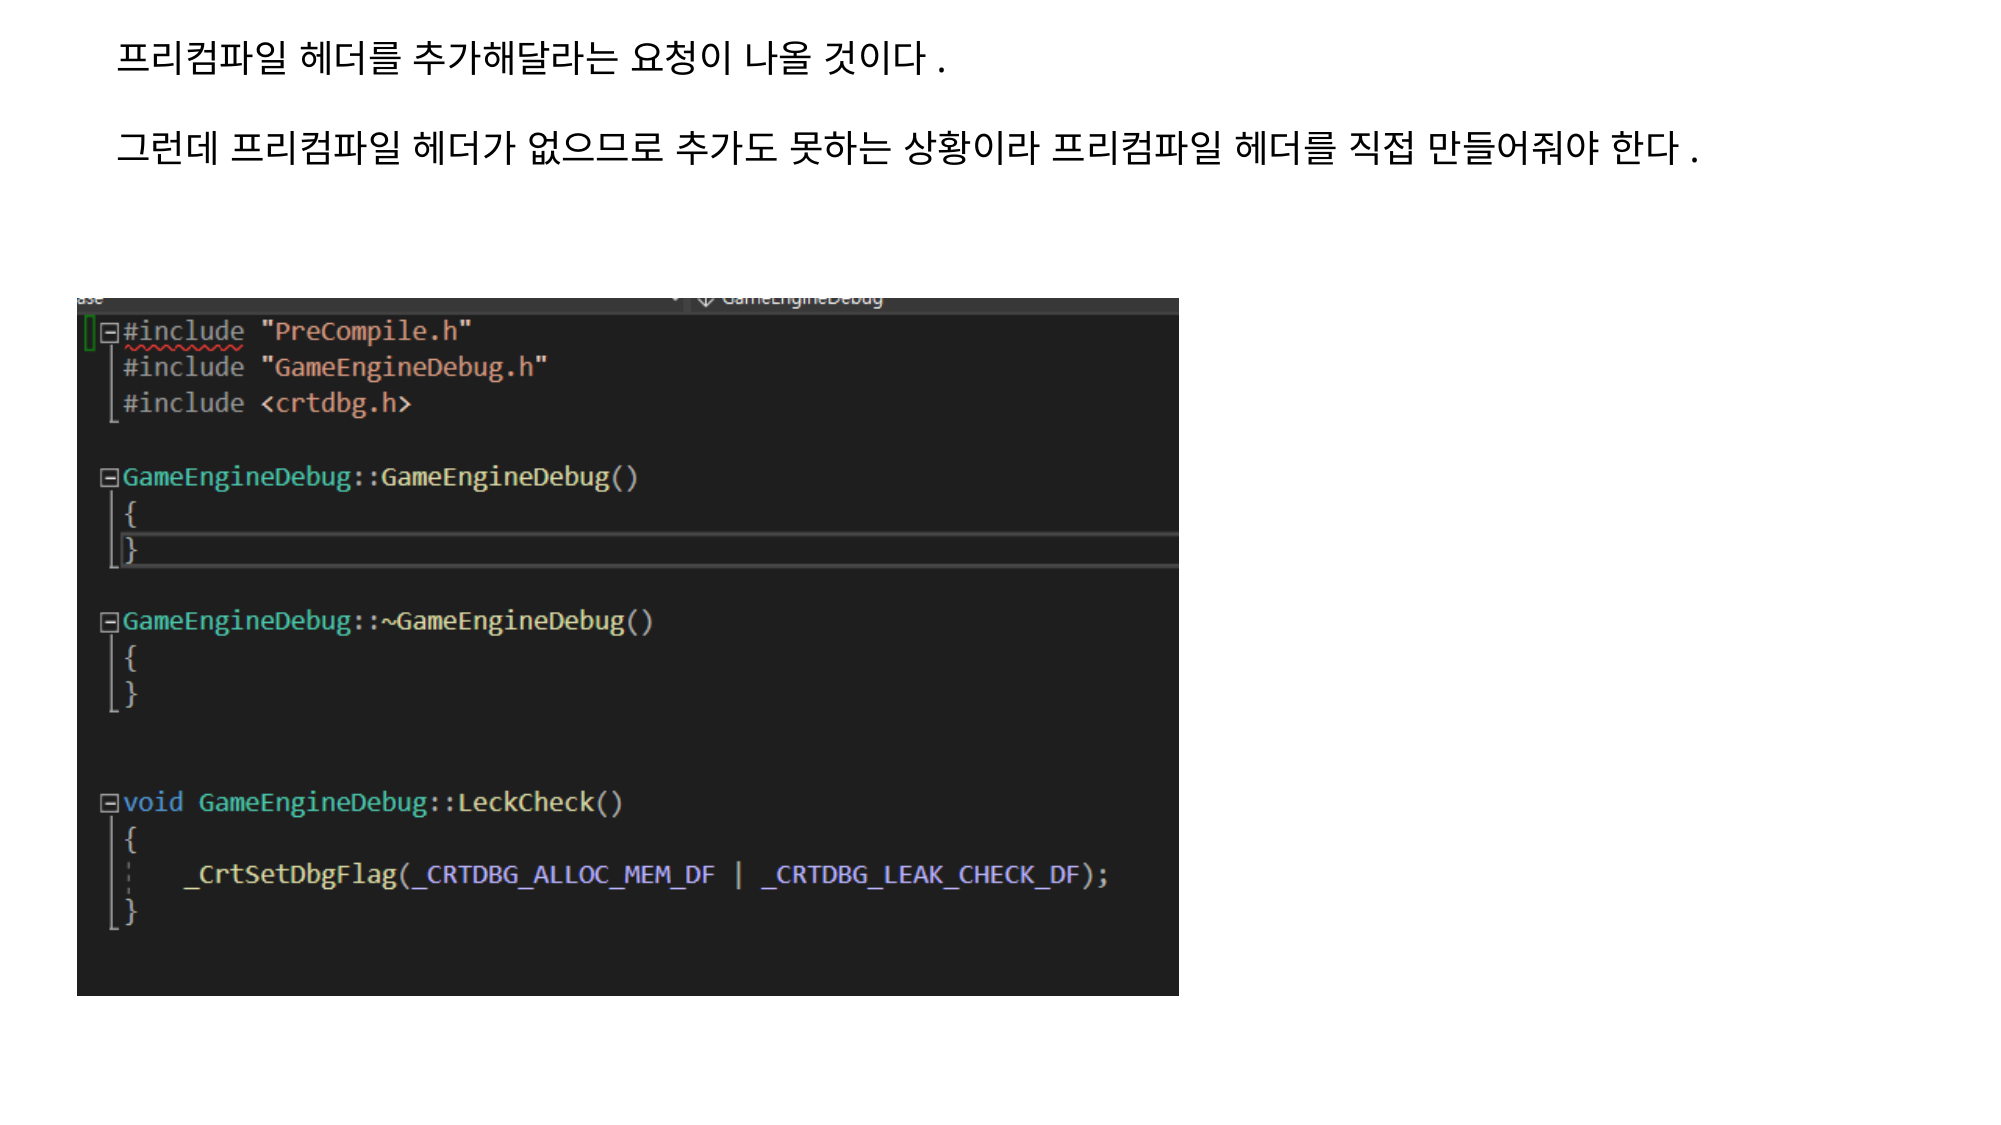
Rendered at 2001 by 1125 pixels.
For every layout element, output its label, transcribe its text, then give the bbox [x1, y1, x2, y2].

picture [77, 298, 1179, 996]
text_box 프리컴파일 헤더를 추가해달라는 요청이 나올 것이다. 그런데 프리컴파일 헤더가 없으므로 추가도 못하는 상황이라 프리컴파일 헤더를 직접 만들어줘야 한다. [101, 28, 1715, 178]
